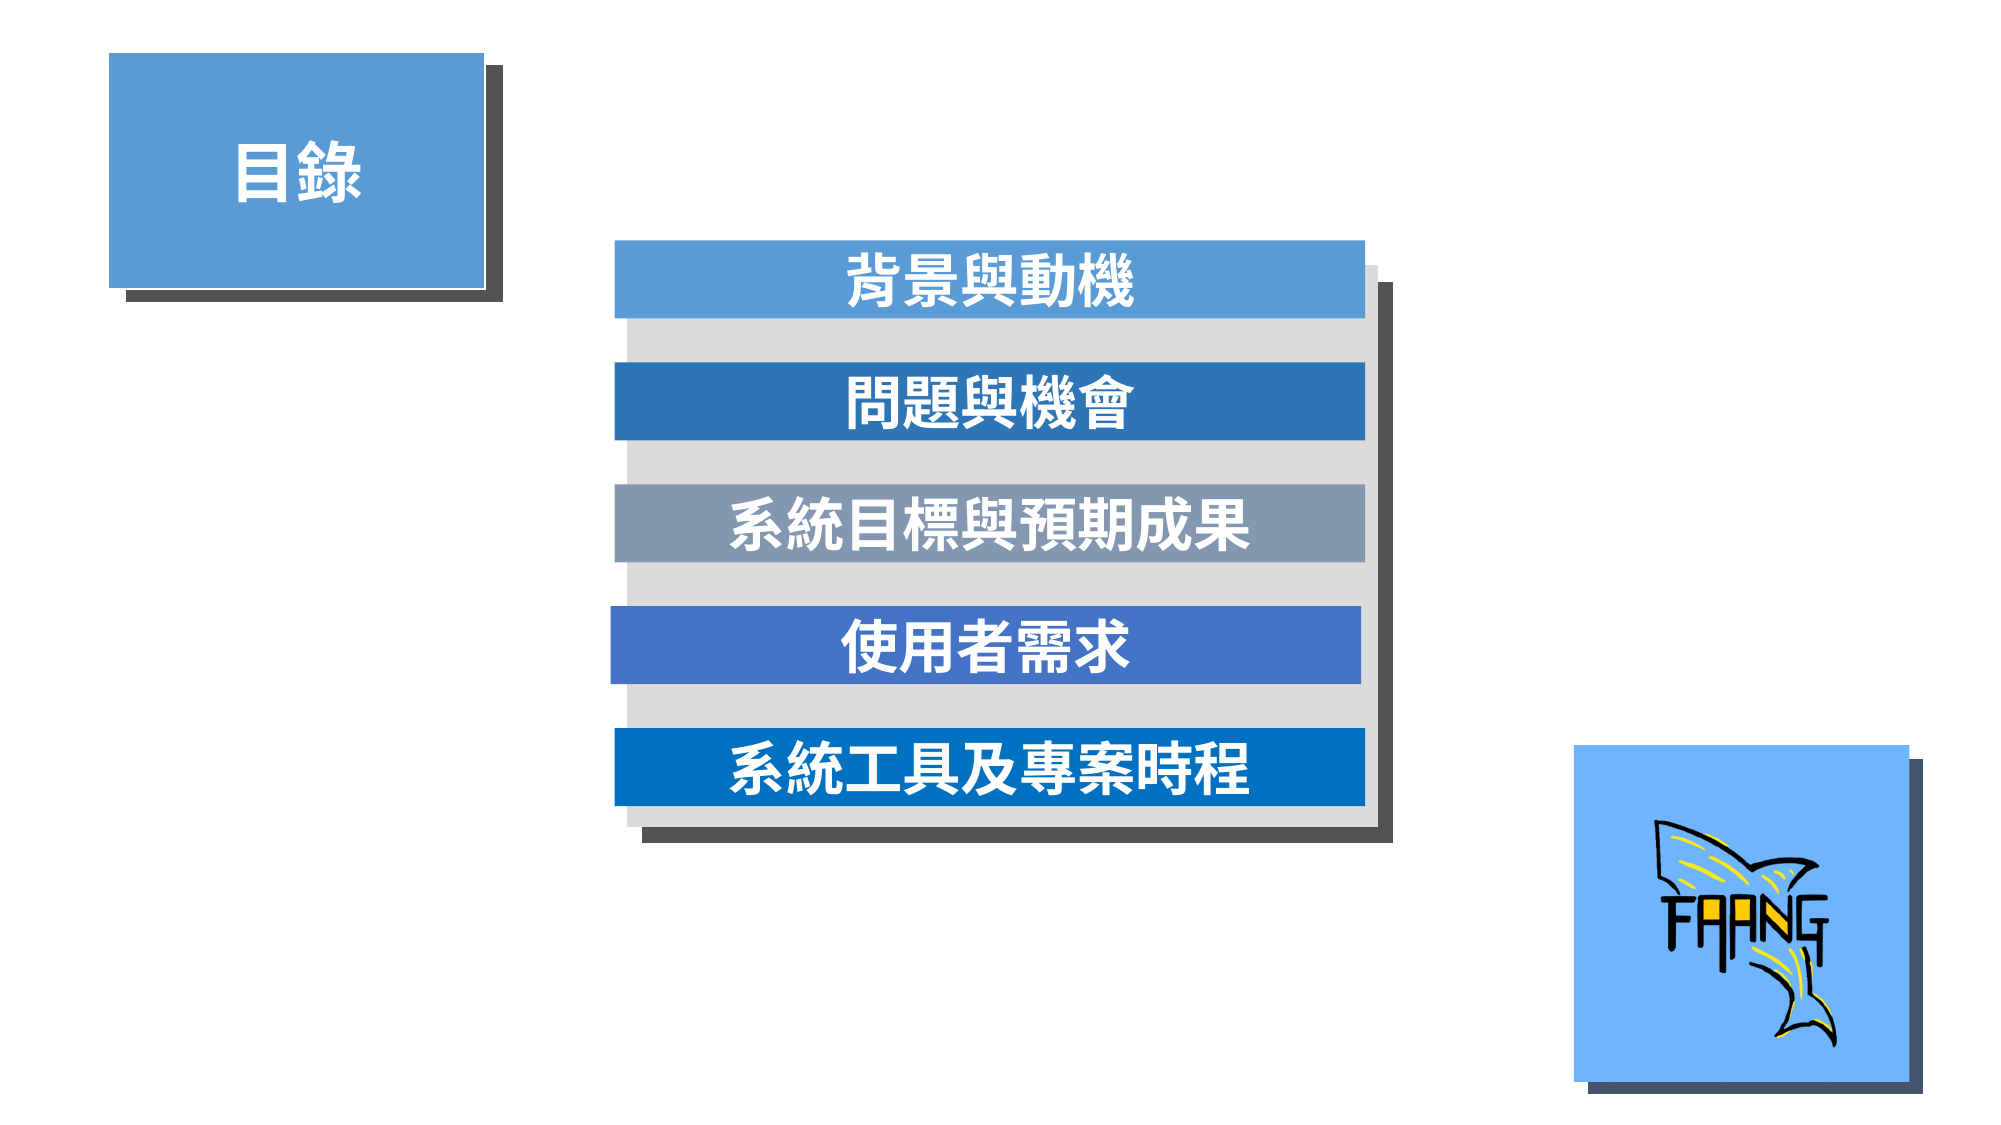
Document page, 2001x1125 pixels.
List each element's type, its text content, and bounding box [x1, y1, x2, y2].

text_box [125, 64, 504, 303]
text_box 問題與機會 [614, 361, 1366, 441]
text_box 使用者需求 [609, 605, 1362, 685]
text_box 系統工具及專案時程 [614, 727, 1366, 807]
text_box [641, 281, 1394, 844]
text_box [626, 264, 1379, 828]
text_box 系統目標與預期成果 [614, 483, 1366, 563]
text_box 目錄 [107, 51, 486, 290]
text_box 背景與動機 [614, 239, 1366, 320]
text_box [1573, 745, 1924, 1095]
